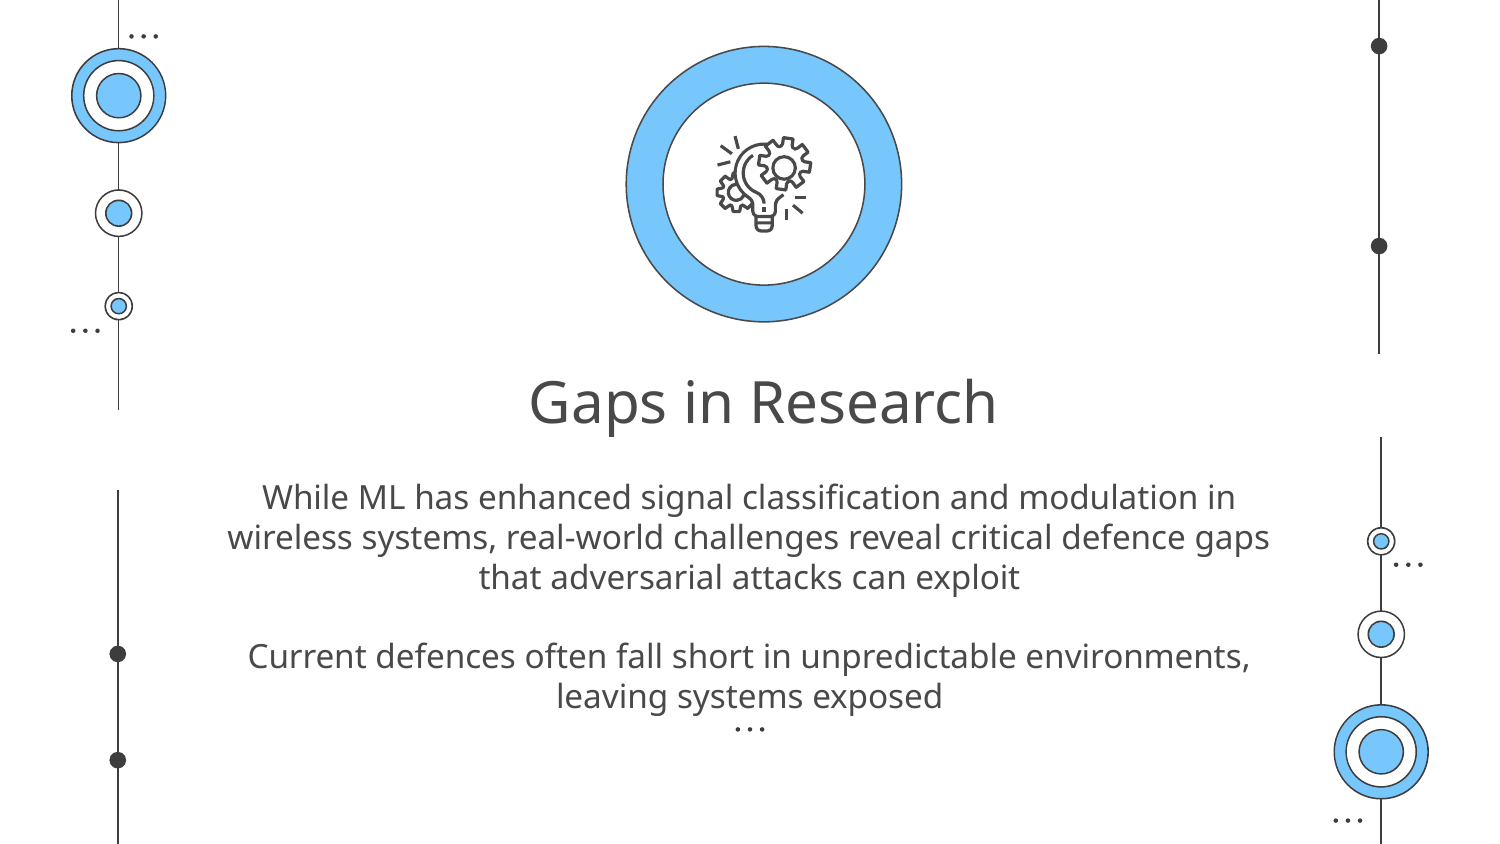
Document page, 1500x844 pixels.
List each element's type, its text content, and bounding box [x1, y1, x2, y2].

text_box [715, 135, 813, 233]
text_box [625, 46, 902, 323]
subtitle While ML has enhanced signal classification and modulation in wireless systems, real-world challenges reveal critical defence gaps that adversarial attacks can exploit Current defences often fall short in unpredictable environments, leaving systems exposed [189, 461, 1311, 721]
title Gaps in Research [369, 349, 1159, 445]
